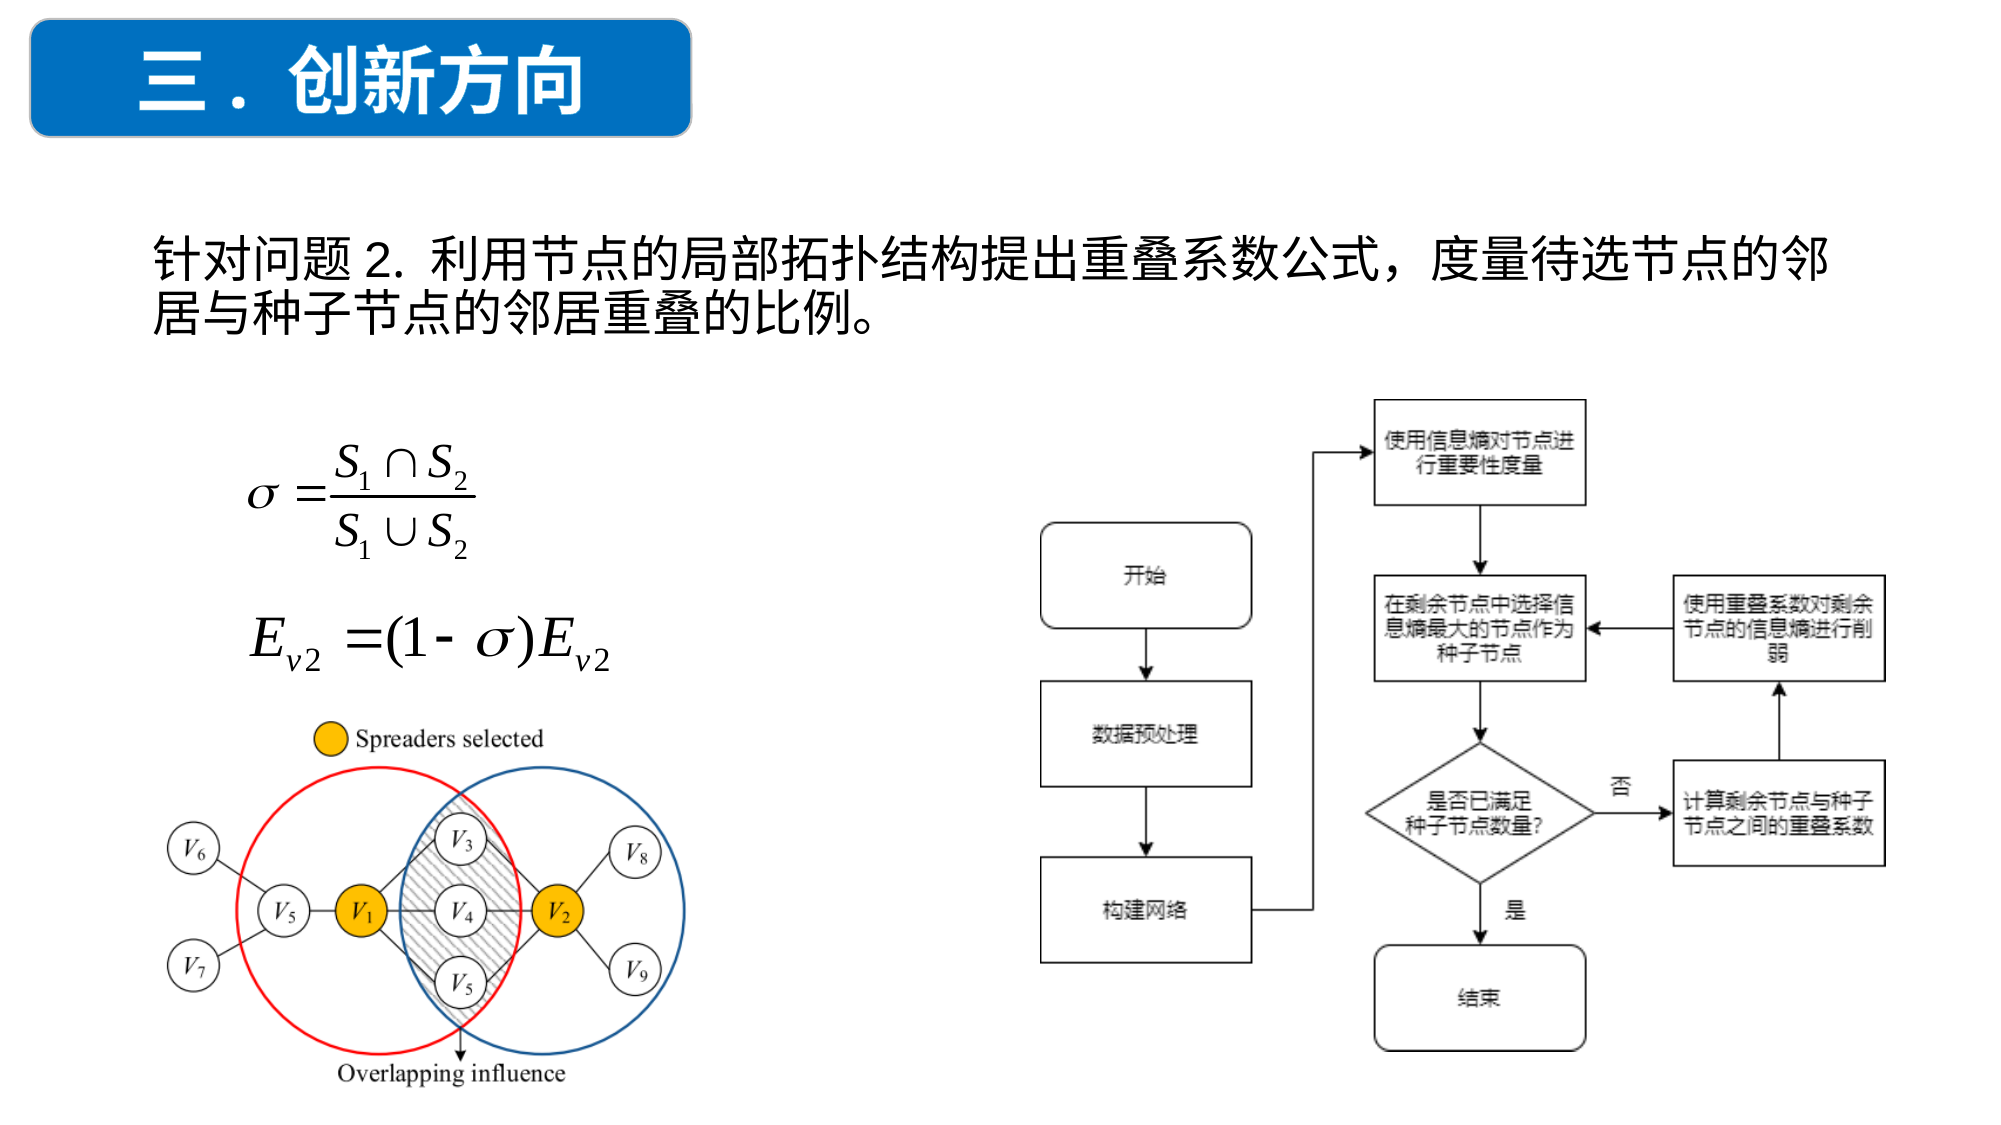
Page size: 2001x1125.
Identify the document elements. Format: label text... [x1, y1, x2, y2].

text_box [240, 431, 485, 570]
picture [160, 713, 702, 1097]
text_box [240, 597, 622, 686]
picture [1040, 399, 1886, 1052]
list 针对问题2. 利用节点的局部拓扑结构提出重叠系数公式，度量待选节点的邻居与种子节点的邻居重叠的比例。 [137, 226, 1886, 366]
text_box 三. 创新方向 [28, 17, 693, 139]
